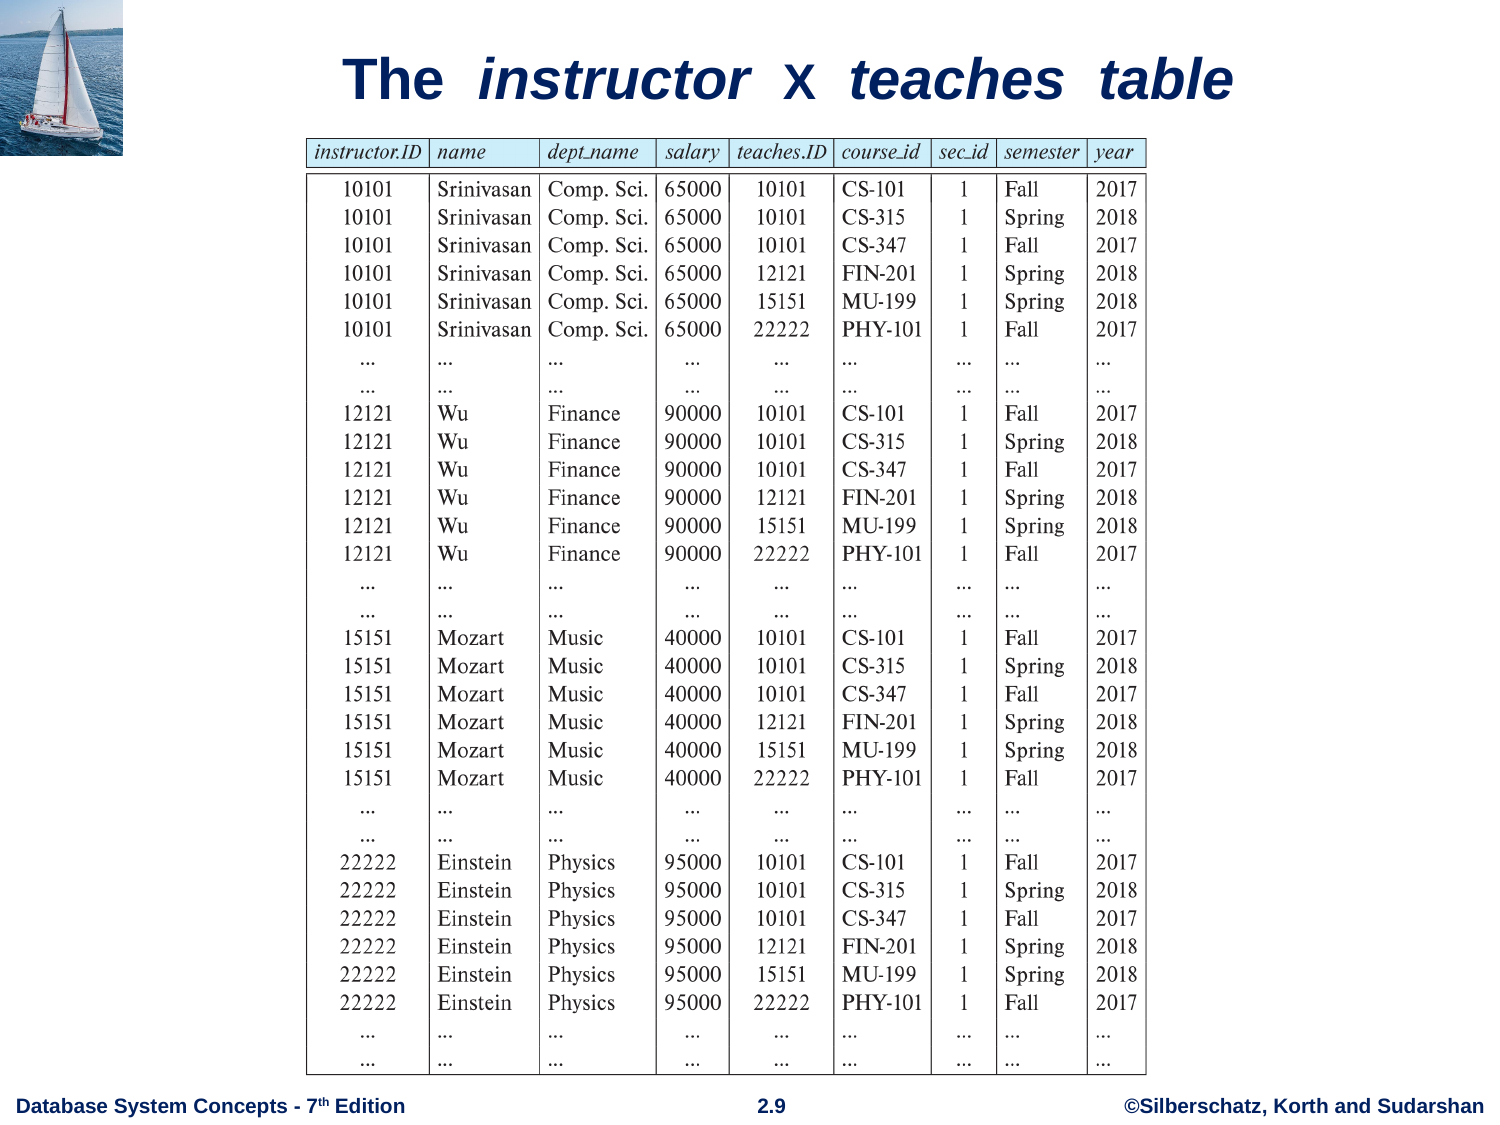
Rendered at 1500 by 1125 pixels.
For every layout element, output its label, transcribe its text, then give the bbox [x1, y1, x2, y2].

title The instructor X teaches table [125, 18, 1452, 120]
picture [273, 119, 1170, 1098]
picture [0, 0, 123, 156]
